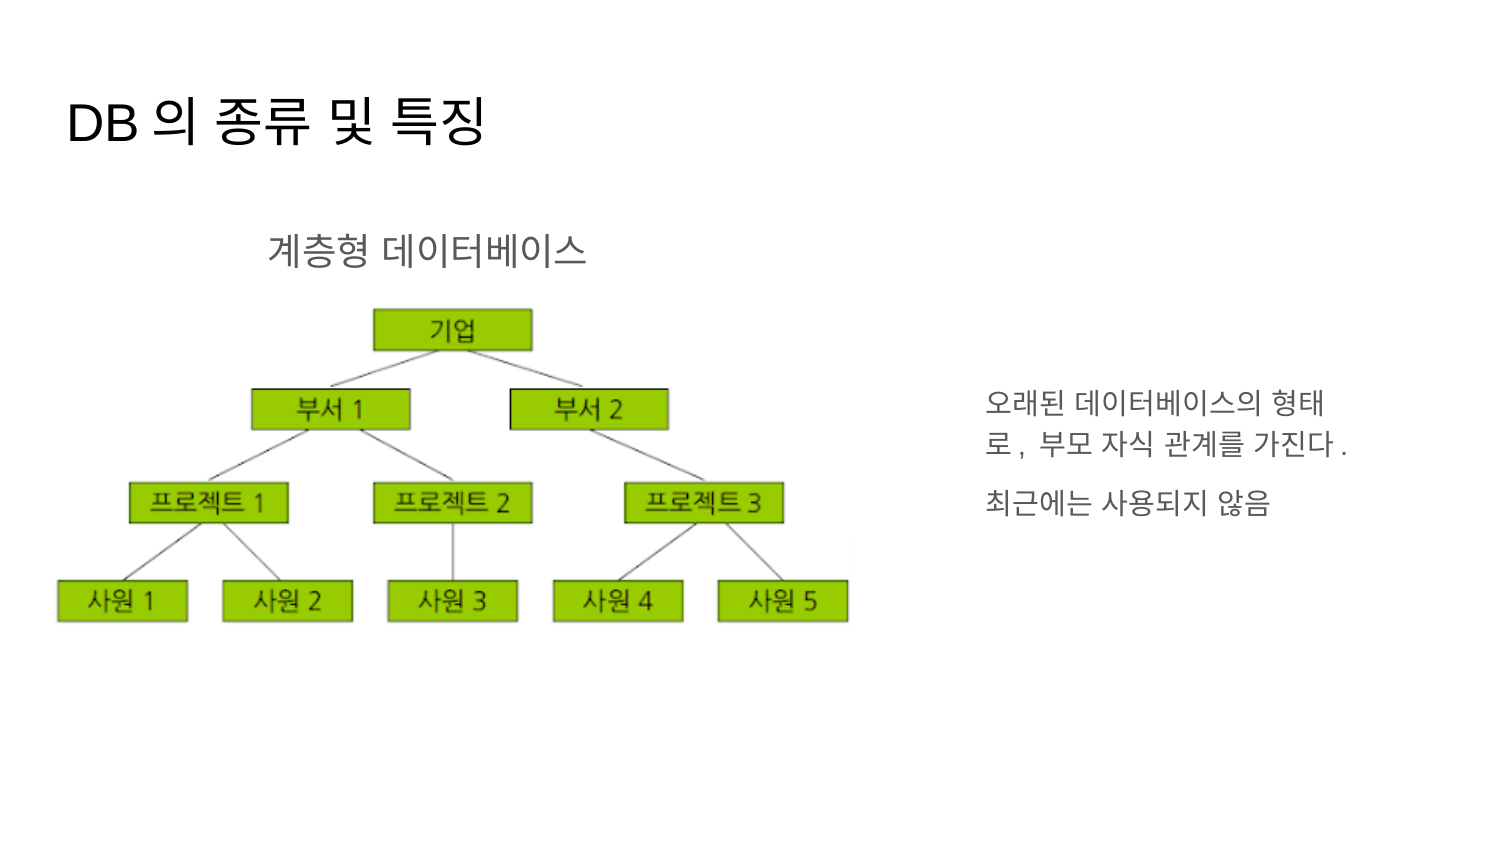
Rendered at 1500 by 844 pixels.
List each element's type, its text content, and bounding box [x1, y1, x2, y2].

picture [50, 299, 853, 629]
list 계층형 데이터베이스 [252, 205, 652, 298]
title DB의 종류 및 특징 [51, 72, 1449, 167]
list 오래된 데이터베이스의 형태로, 부모 자식 관계를 가진다. 최근에는 사용되지 않음 [970, 365, 1382, 564]
